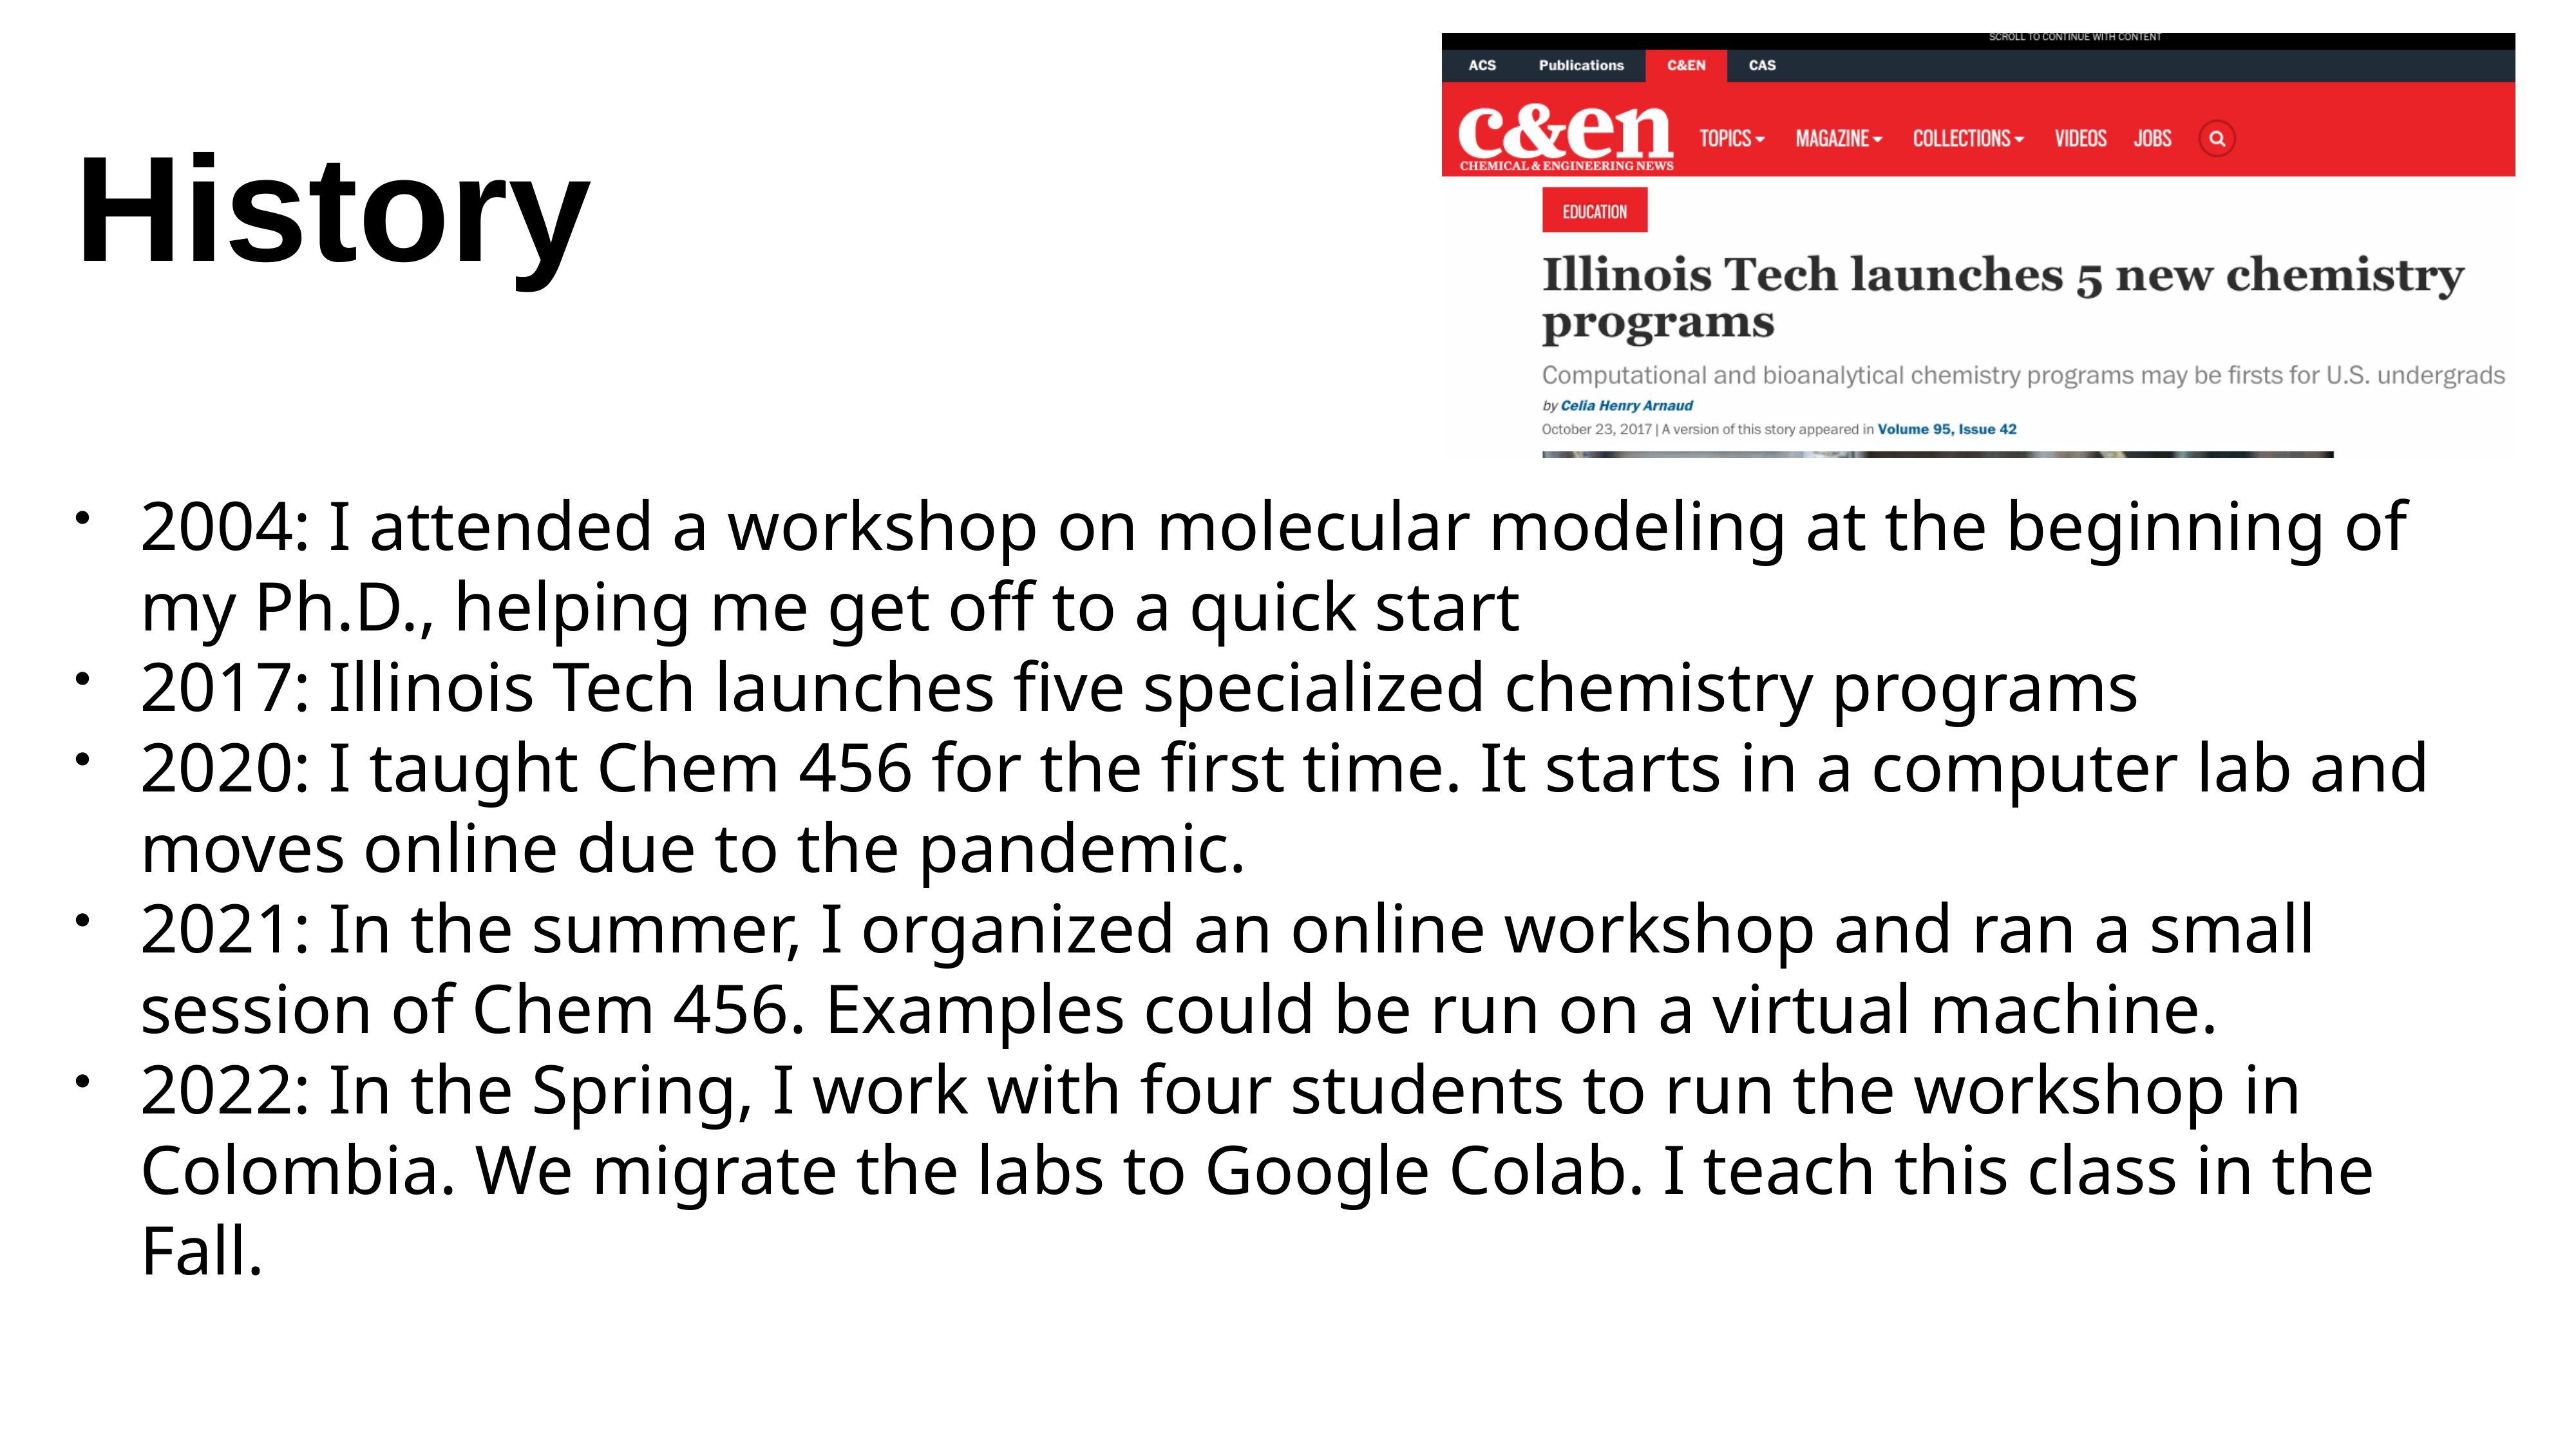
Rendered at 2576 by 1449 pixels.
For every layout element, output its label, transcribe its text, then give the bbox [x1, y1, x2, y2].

picture [1441, 32, 2515, 459]
title History [66, 66, 1438, 336]
list 2004: I attended a workshop on molecular modeling at the beginning of my Ph.D., helping me get off to a quick start 2017: Illinois Tech launches five specialized chemistry programs 2020: I taught Chem 456 for the first time. It starts in a computer lab and moves online due to the pandemic. 2021: In the summer, I organized an online workshop and ran a small session of Chem 456. Examples could be run on a virtual machine. 2022: In the Spring, I work with four students to run the workshop in Colombia. We migrate the labs to Google Colab. I teach this class in the Fall. [66, 429, 2510, 1342]
